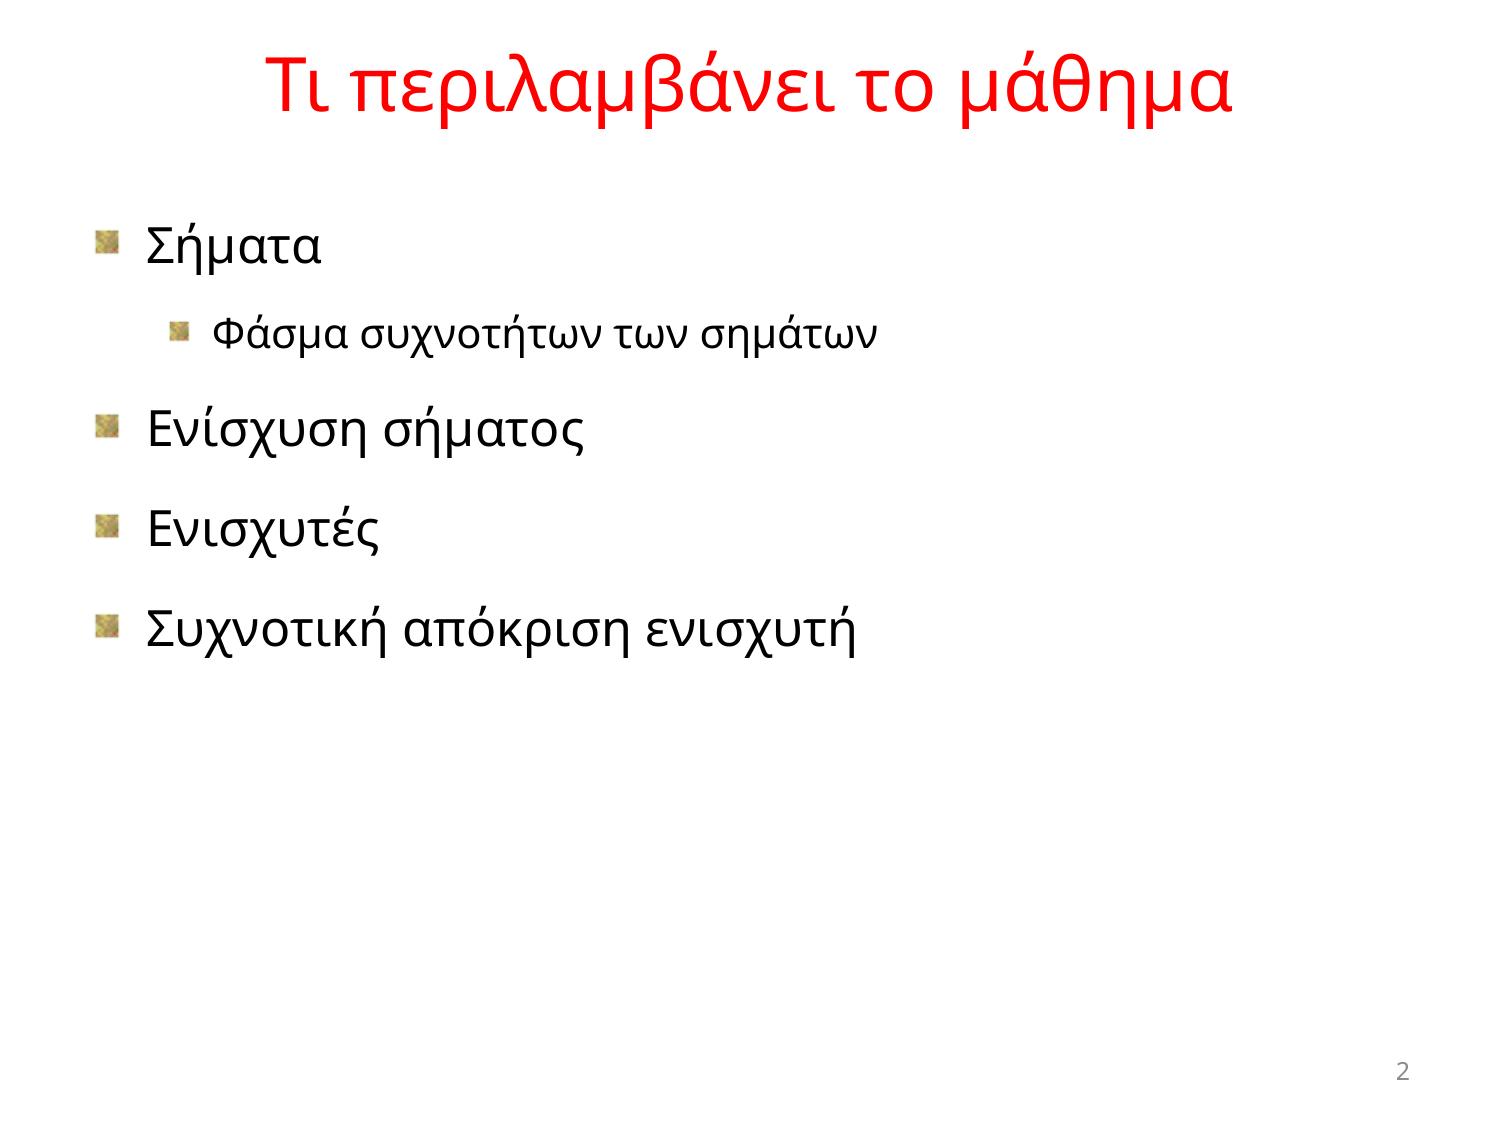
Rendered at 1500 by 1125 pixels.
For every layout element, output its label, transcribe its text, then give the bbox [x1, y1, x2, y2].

picture [165, 317, 195, 347]
list Σήματα Φάσμα συχνοτήτων των σημάτων Ενίσχυση σήματος Ενισχυτές Συχνοτική απόκριση ενισχυτή [75, 175, 1425, 1079]
picture [90, 509, 126, 545]
picture [90, 225, 126, 261]
title Τι περιλαμβάνει το μάθημα [75, 45, 1425, 118]
picture [90, 409, 126, 445]
picture [90, 609, 126, 645]
slide_number 2 [1074, 1042, 1425, 1103]
